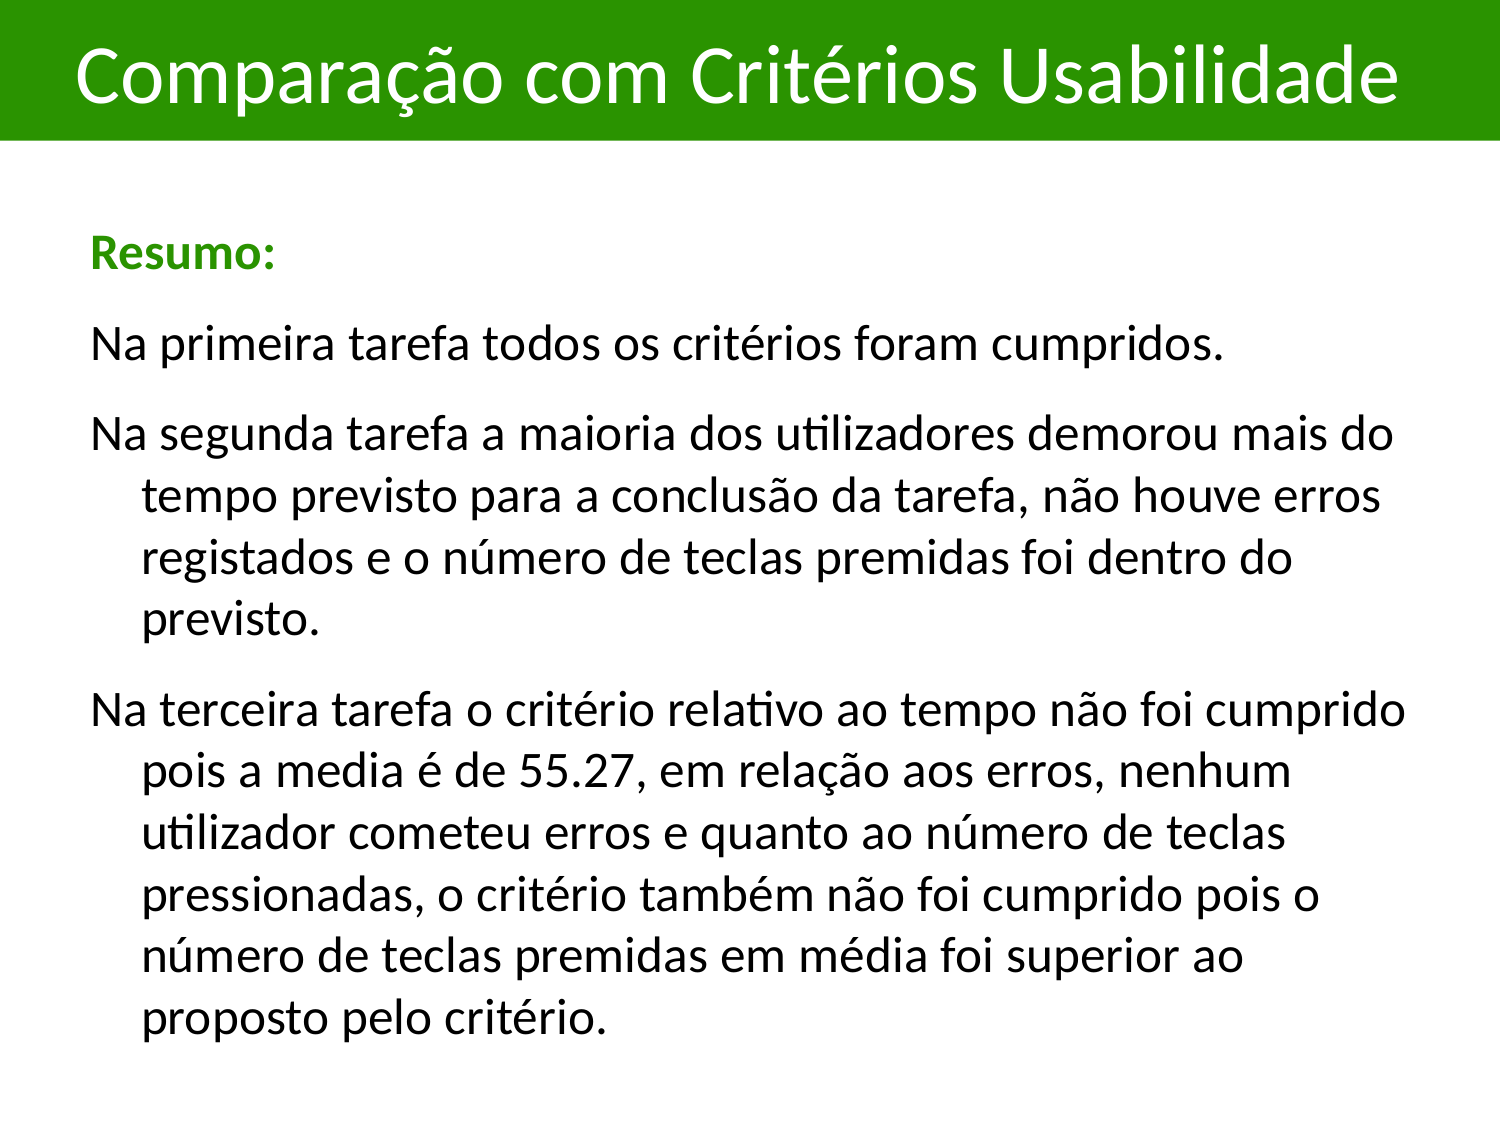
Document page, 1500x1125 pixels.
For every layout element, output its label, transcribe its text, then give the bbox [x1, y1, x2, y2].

title Comparação com Critérios Usabilidade [0, 0, 1500, 141]
list Resumo: Na primeira tarefa todos os critérios foram cumpridos. Na segunda tarefa a maioria dos utilizadores demorou mais do tempo previsto para a conclusão da tarefa, não houve erros registados e o número de teclas premidas foi dentro do previsto. Na terceira tarefa o critério relativo ao tempo não foi cumprido pois a media é de 55.27, em relação aos erros, nenhum utilizador cometeu erros e quanto ao número de teclas pressionadas, o critério também não foi cumprido pois o número de teclas premidas em média foi superior ao proposto pelo critério. [75, 210, 1425, 1067]
